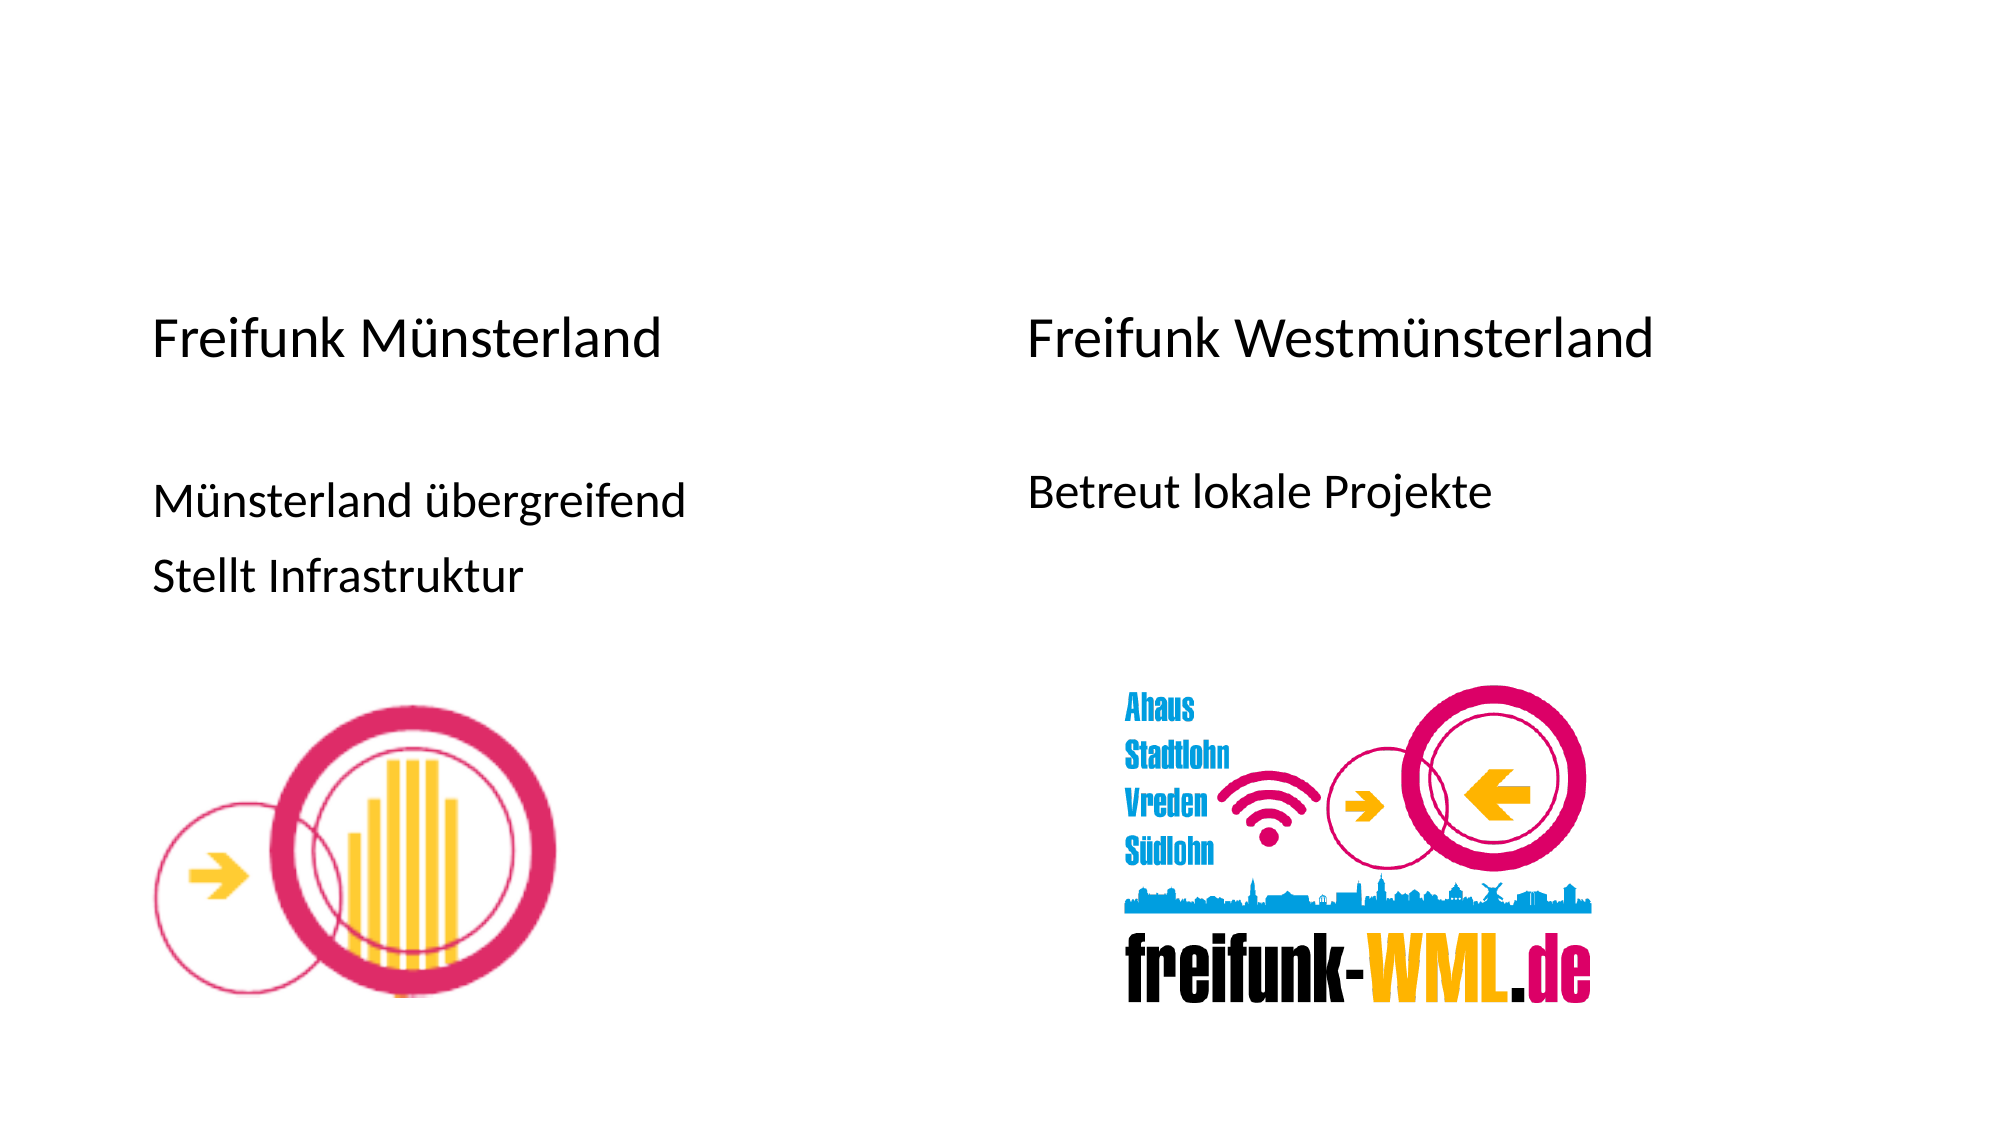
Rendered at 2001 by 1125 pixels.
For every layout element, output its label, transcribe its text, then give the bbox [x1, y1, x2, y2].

list Freifunk Münsterland Münsterland übergreifend Stellt Infrastruktur [137, 299, 988, 1014]
picture [147, 700, 563, 998]
picture [1103, 675, 1621, 1024]
list Freifunk Westmünsterland Betreut lokale Projekte [1012, 299, 1863, 1014]
